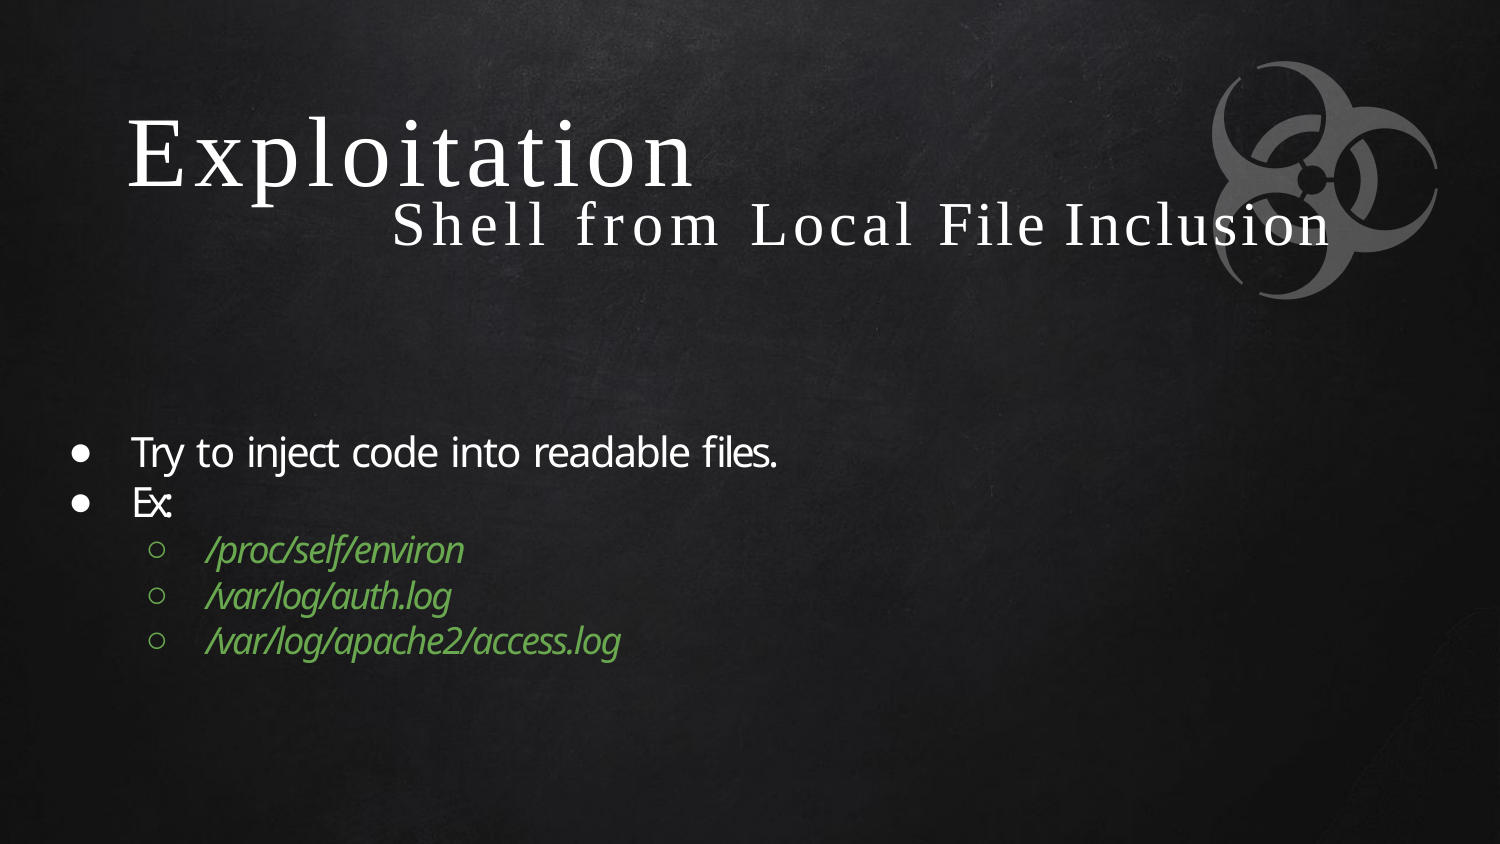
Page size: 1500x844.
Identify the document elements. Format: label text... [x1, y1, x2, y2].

text_box Try to inject code into readable files. Ex: /proc/self/environ /var/log/auth.log /var/log/apache2/access.log [66, 424, 795, 662]
picture [0, 0, 1500, 844]
text_box Shell from Local File Inclusion [389, 181, 1139, 259]
text_box [1139, 7, 1485, 353]
title Exploitation [124, 84, 705, 228]
